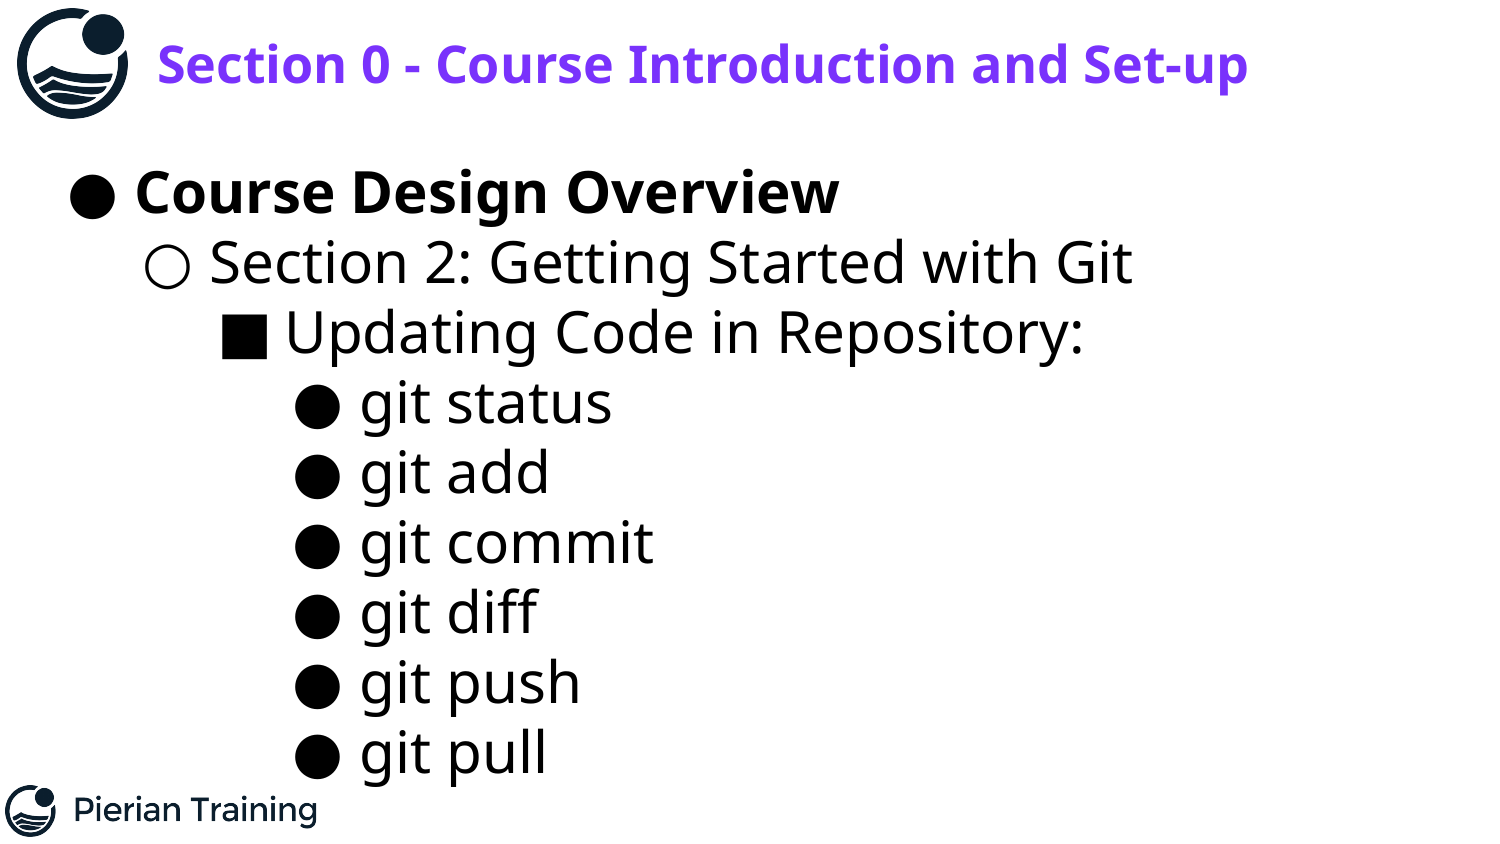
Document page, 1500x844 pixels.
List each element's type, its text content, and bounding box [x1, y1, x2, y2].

text_box Section 0 - Course Introduction and Set-up [142, 16, 1432, 110]
picture [16, 8, 128, 120]
picture [4, 785, 318, 837]
text_box Course Design Overview Section 2: Getting Started with Git Updating Code in Repository: git status git add git commit git diff git push git pull [44, 140, 1432, 801]
